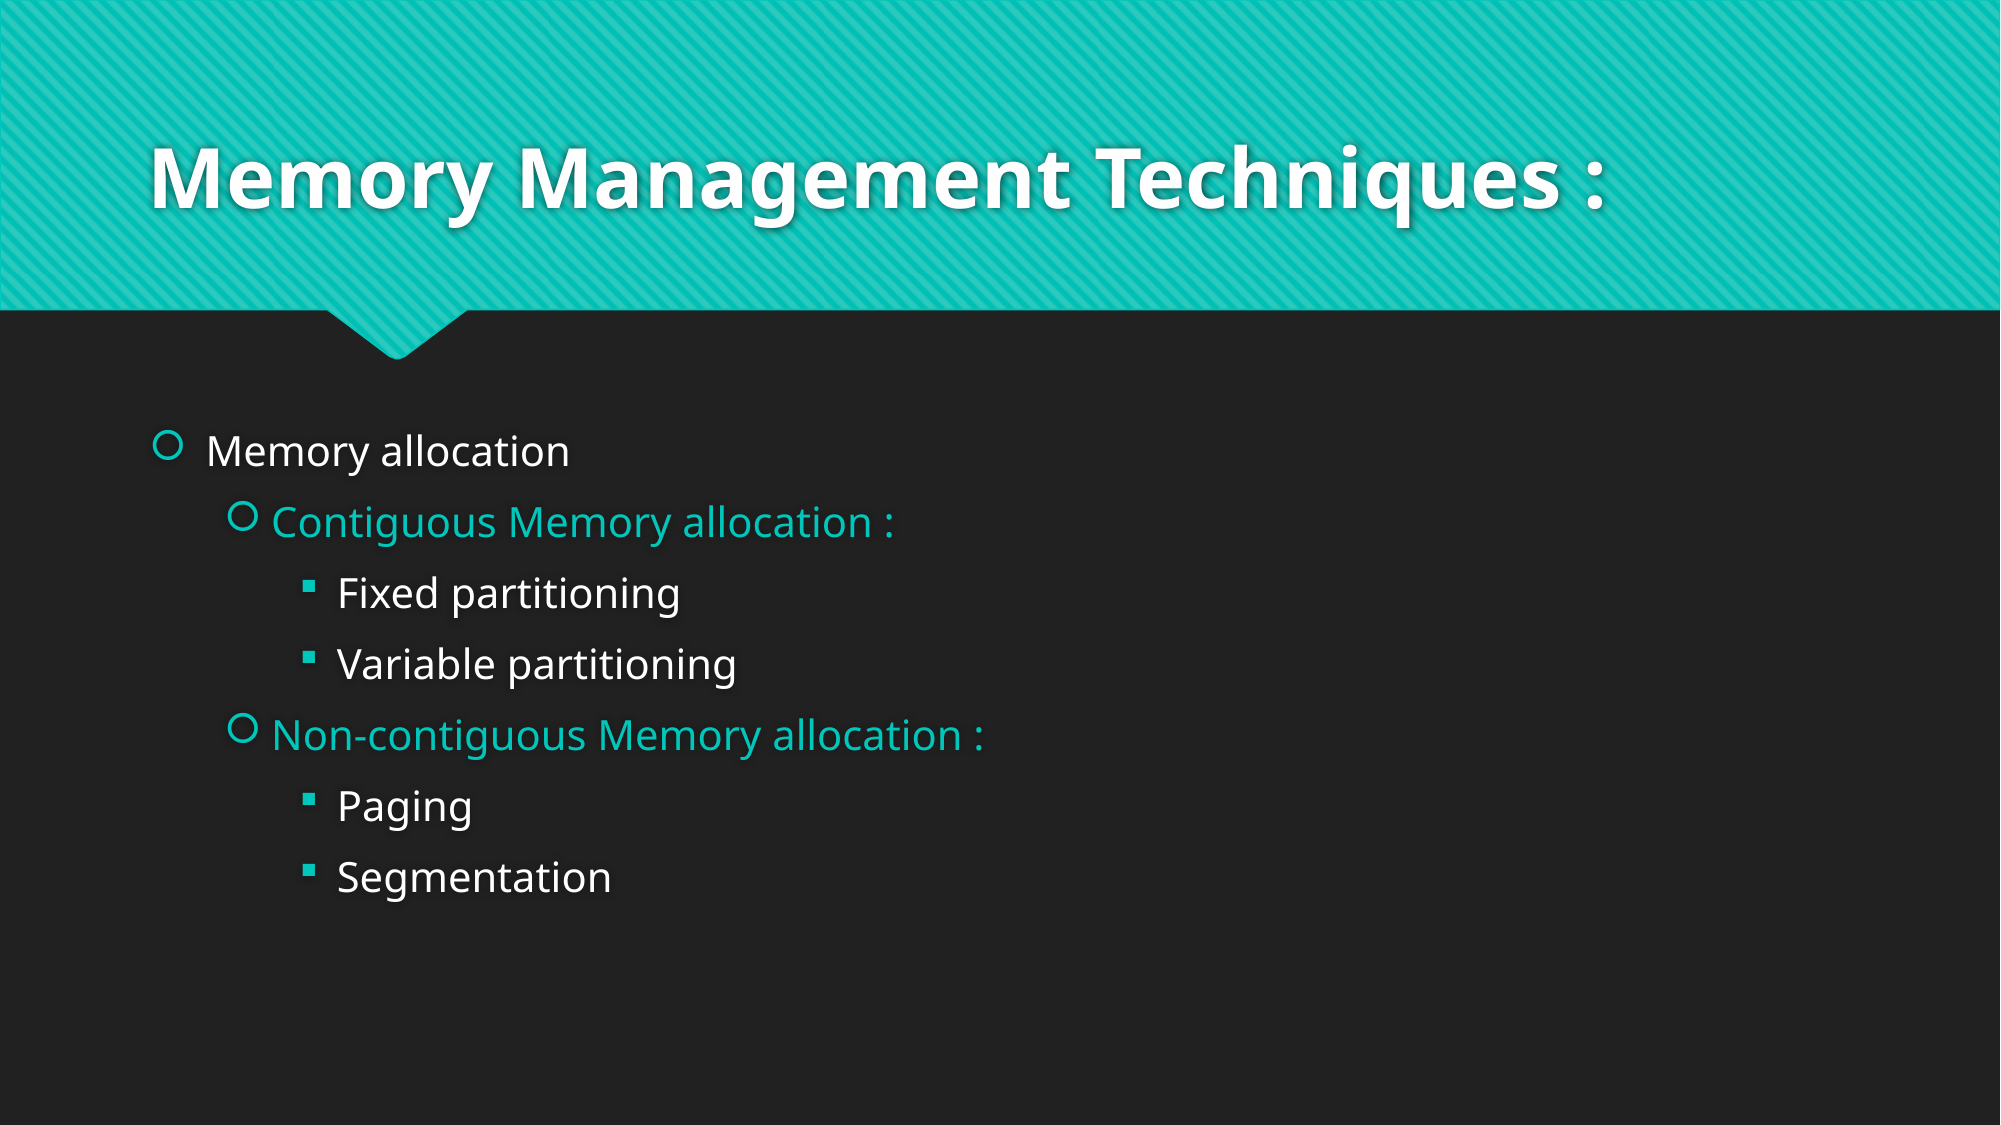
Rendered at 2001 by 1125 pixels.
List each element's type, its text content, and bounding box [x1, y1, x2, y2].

title Memory Management Techniques : [132, 73, 1868, 233]
list Memory allocation Contiguous Memory allocation : Fixed partitioning Variable partitioning Non-contiguous Memory allocation : Paging Segmentation [134, 364, 1866, 962]
